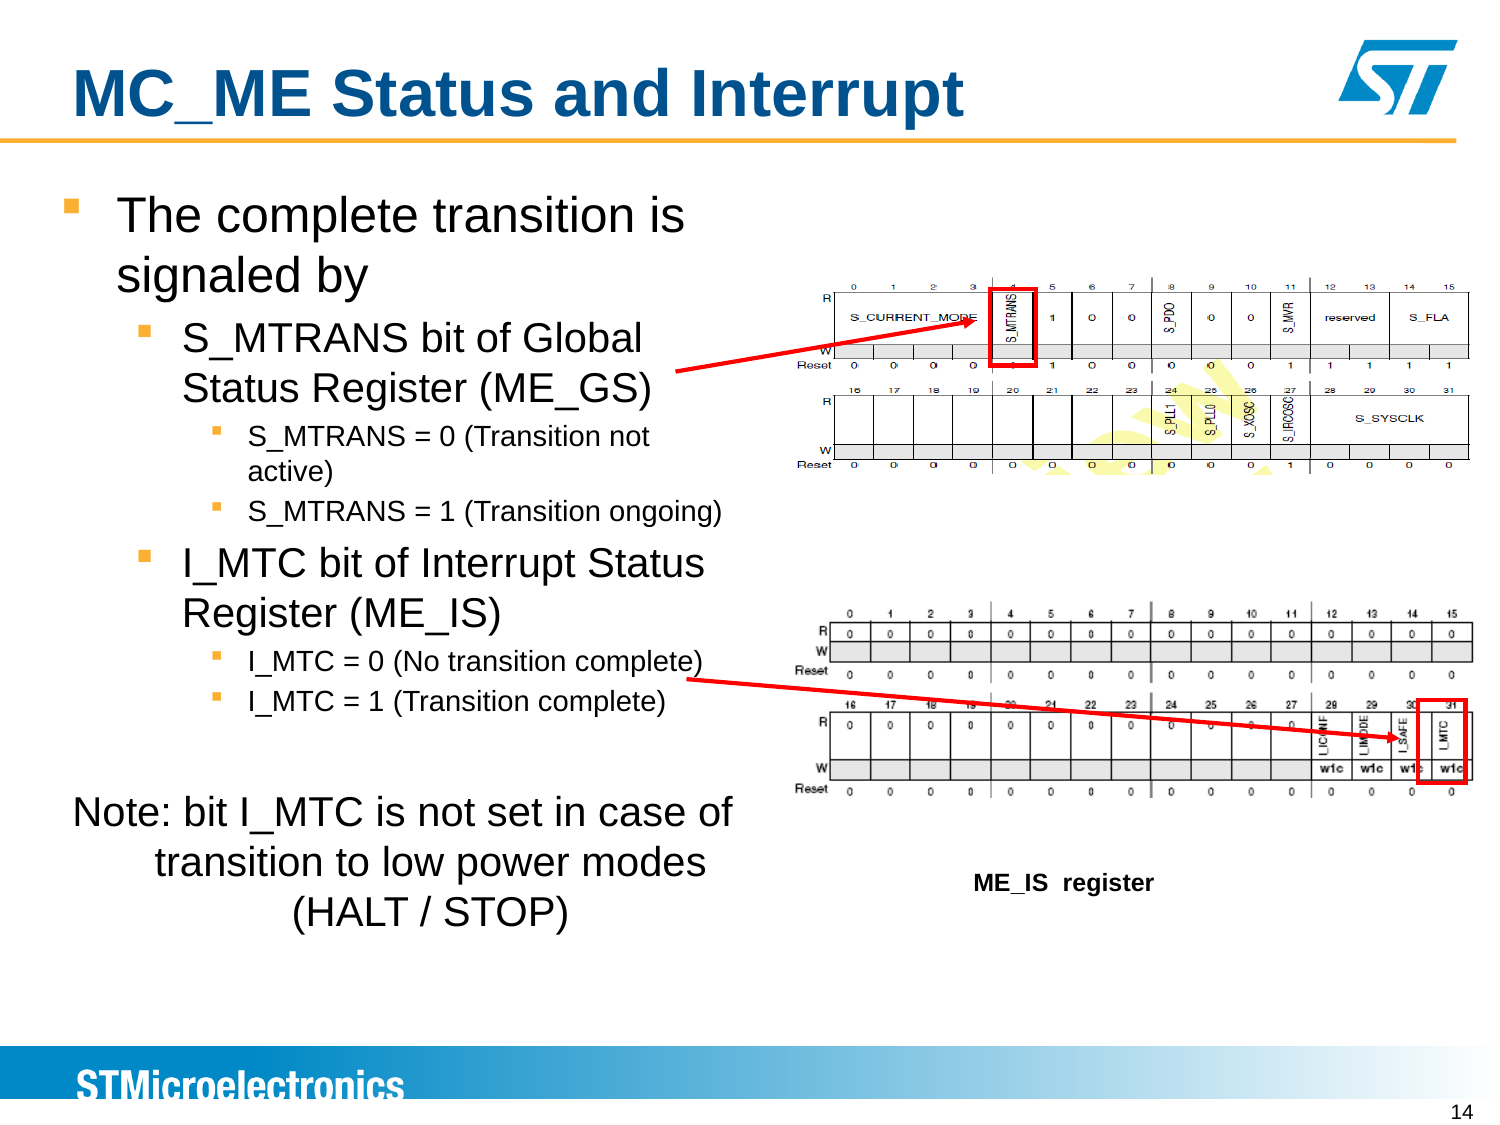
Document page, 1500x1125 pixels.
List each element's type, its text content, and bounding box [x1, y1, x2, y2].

picture [1328, 37, 1462, 117]
title MC_ME Status and Interrupt [57, 24, 1283, 138]
list The complete transition is signaled by S_MTRANS bit of Global Status Register (ME_GS) S_MTRANS = 0 (Transition not active) S_MTRANS = 1 (Transition ongoing) I_MTC bit of Interrupt Status Register (ME_IS) I_MTC = 0 (No transition complete) I_MTC = 1 (Transition complete) Note: bit I_MTC is not set in case of transition to low power modes (HALT / STOP) [44, 175, 761, 988]
picture [0, 1046, 1500, 1101]
text_box ME_IS register [973, 857, 1155, 898]
slide_number 14 [1413, 1086, 1489, 1125]
picture [780, 275, 1479, 475]
picture [785, 599, 1479, 799]
